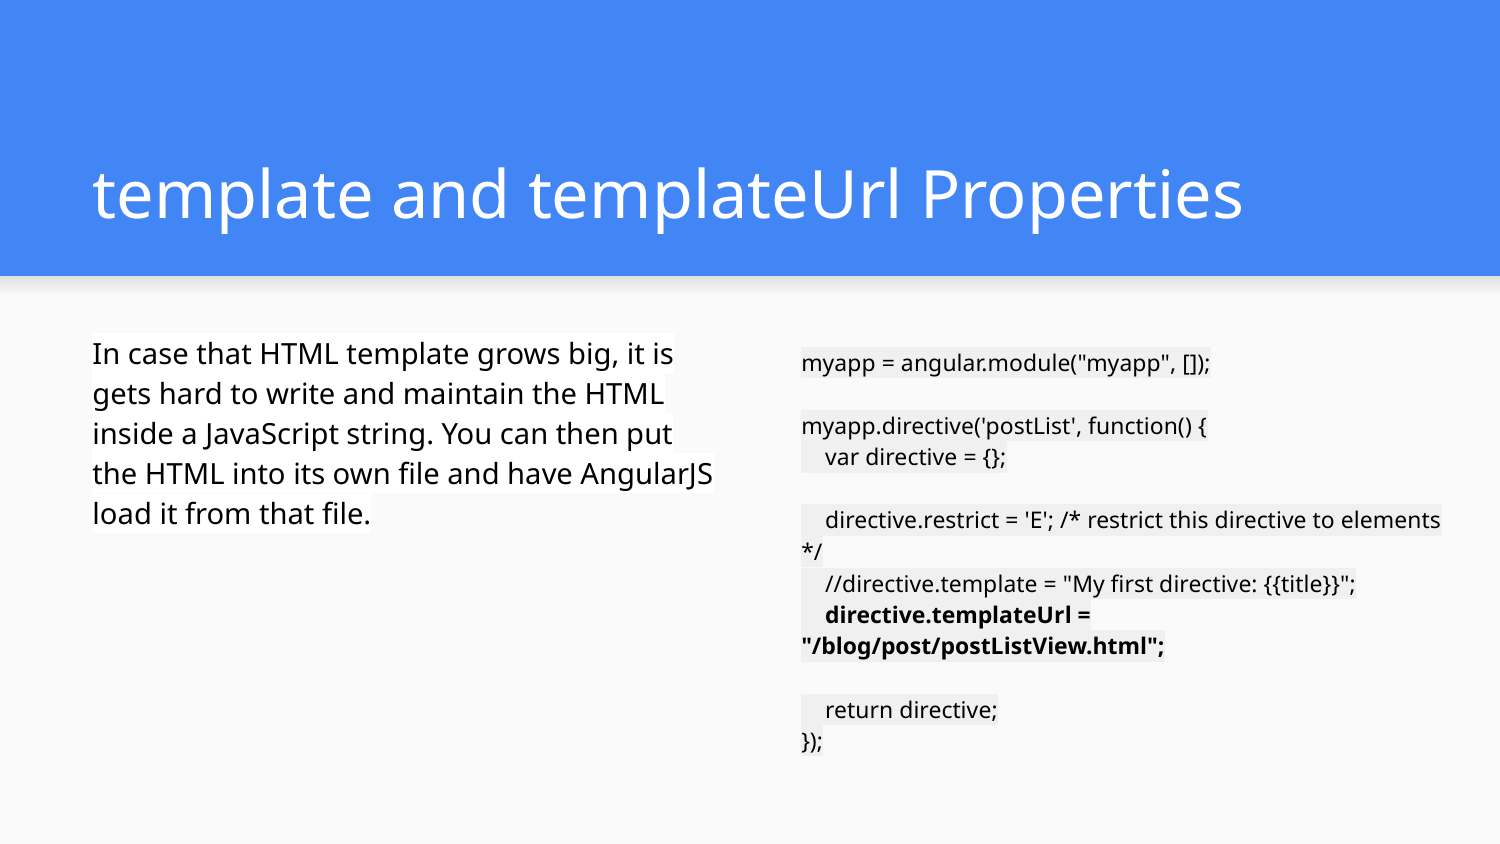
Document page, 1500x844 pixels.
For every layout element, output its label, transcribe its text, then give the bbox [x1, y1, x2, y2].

list myapp = angular.module("myapp", []); myapp.directive('postList', function() { var directive = {}; directive.restrict = 'E'; /* restrict this directive to elements */ //directive.template = "My first directive: {{title}}"; directive.templateUrl = "/blog/post/postListView.html"; return directive; }); [769, 329, 1487, 774]
title template and templateUrl Properties [77, 121, 1427, 248]
list In case that HTML template grows big, it is gets hard to write and maintain the HTML inside a JavaScript string. You can then put the HTML into its own file and have AngularJS load it from that file. [77, 314, 734, 760]
